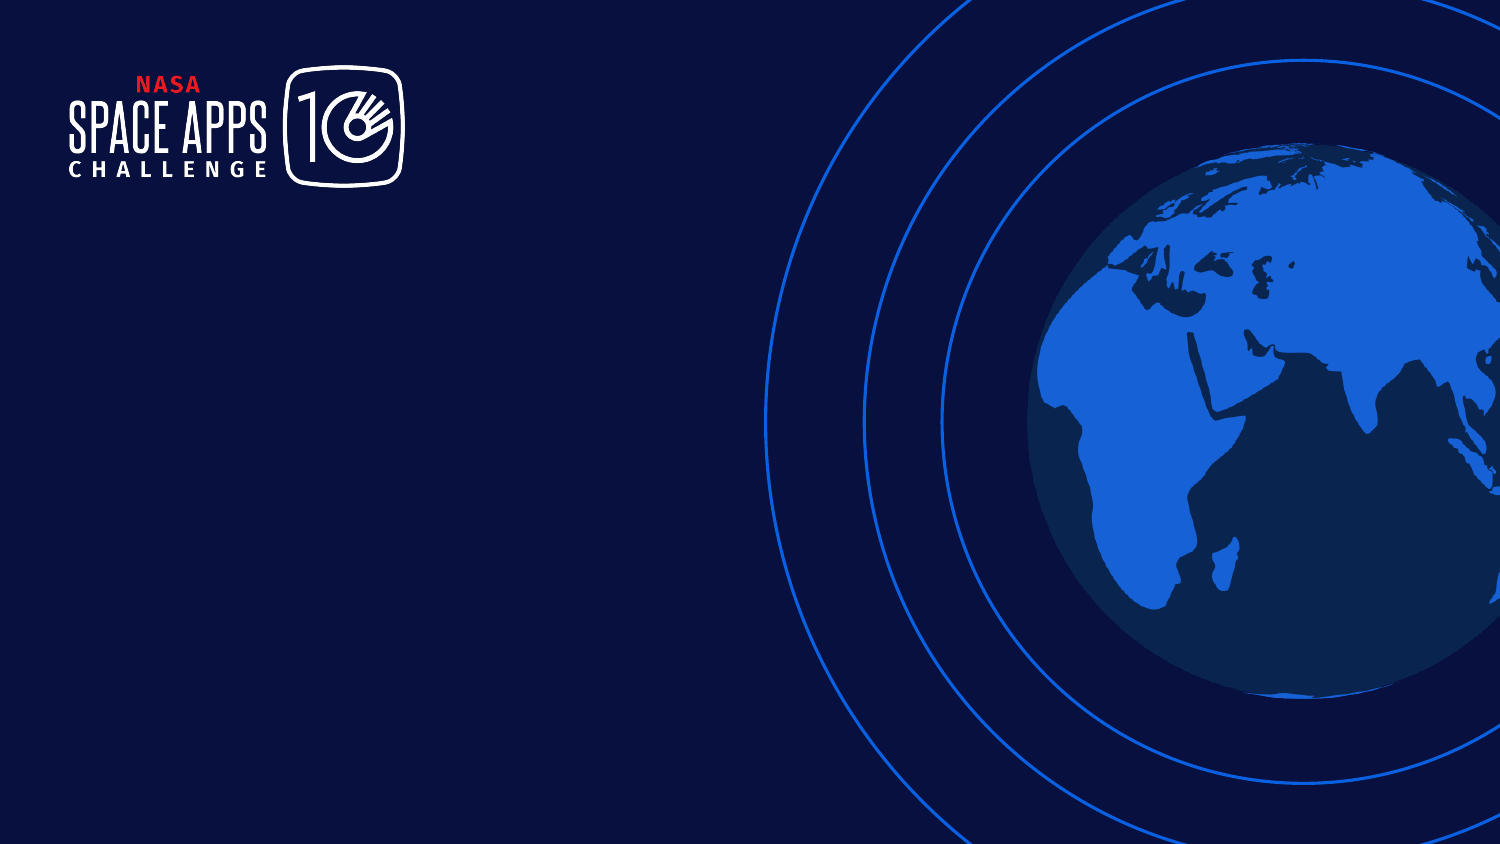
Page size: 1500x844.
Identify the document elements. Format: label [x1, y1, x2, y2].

picture [1005, 125, 1500, 719]
picture [69, 65, 405, 188]
